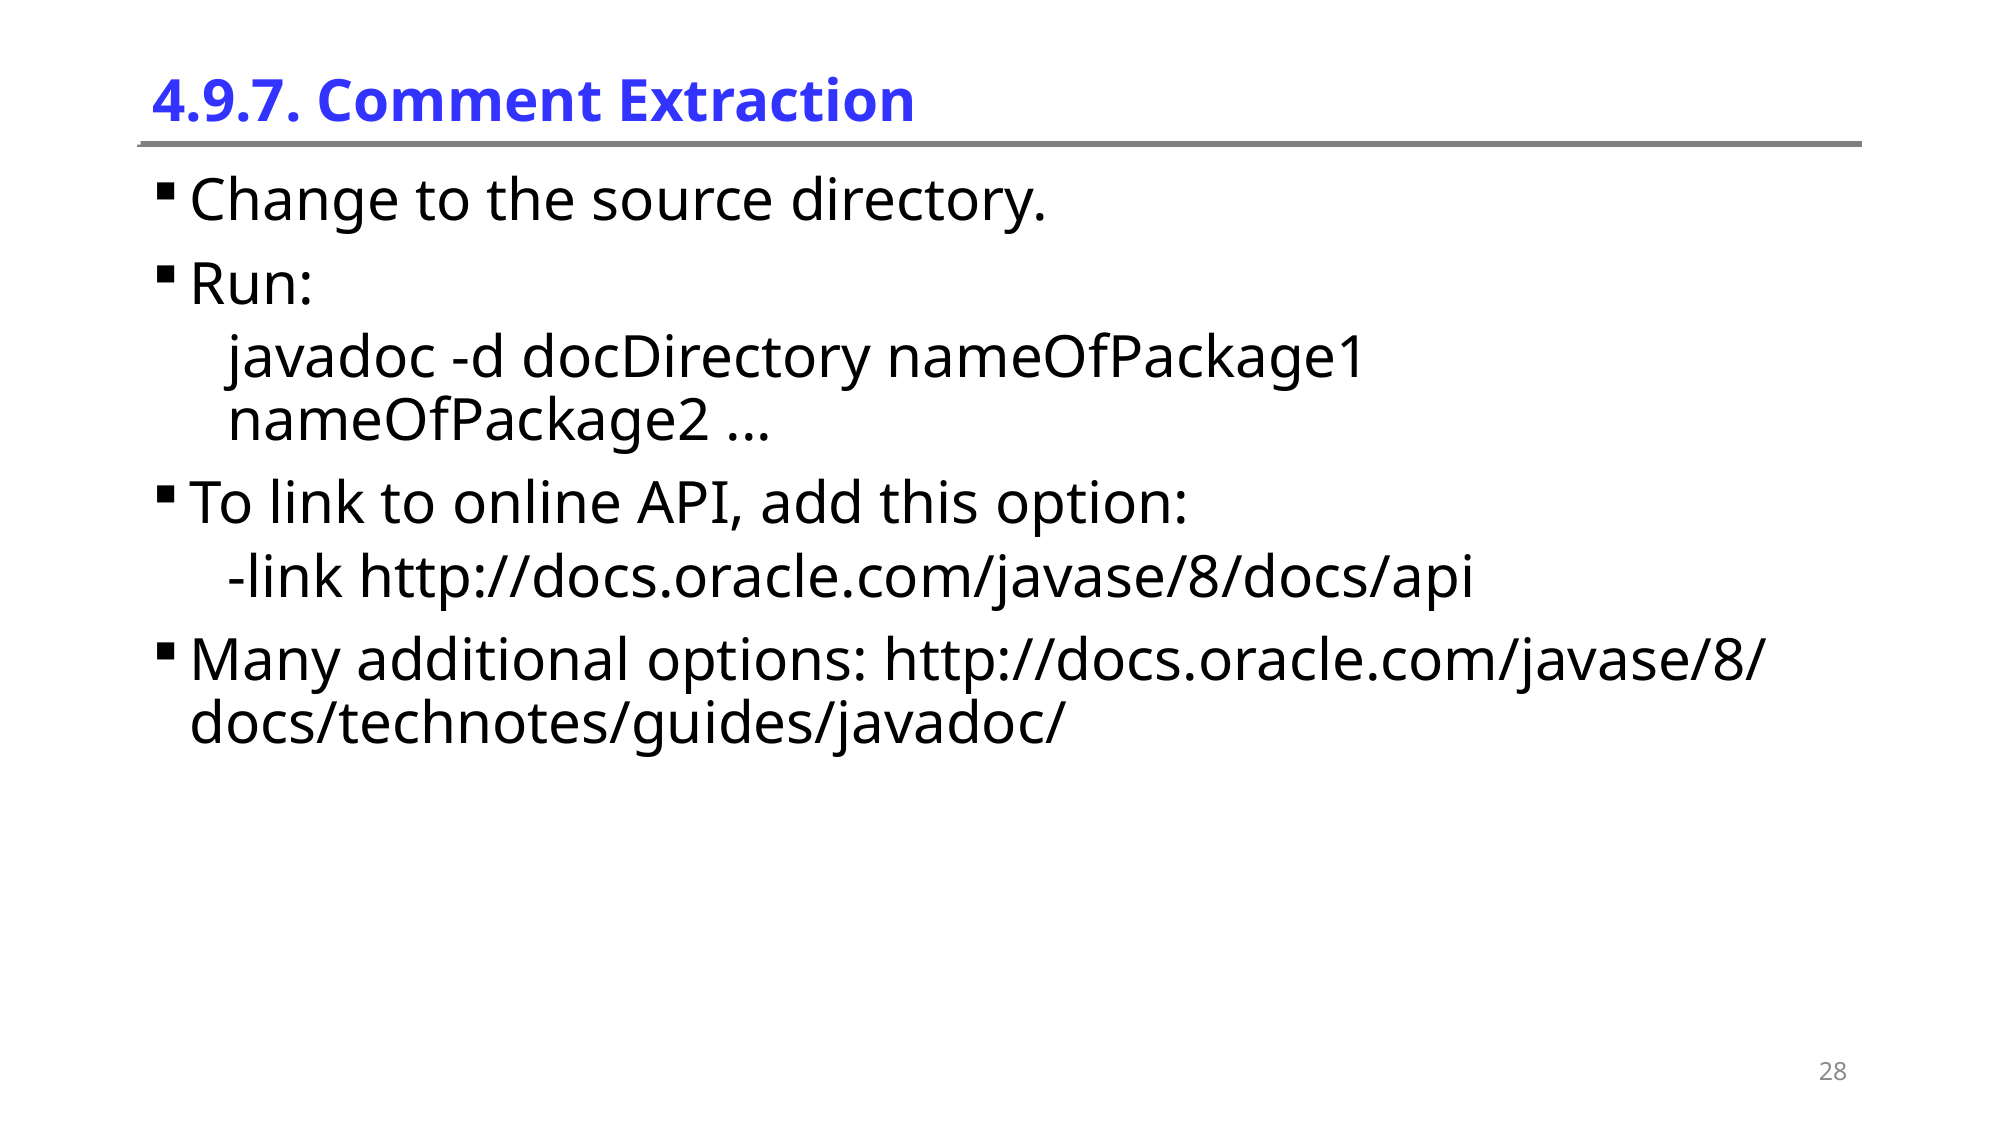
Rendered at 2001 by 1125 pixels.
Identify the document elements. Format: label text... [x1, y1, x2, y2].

title 4.9.7. Comment Extraction [137, 59, 1863, 145]
slide_number 28 [1412, 1042, 1863, 1103]
list Change to the source directory. Run: javadoc -d docDirectory nameOfPackage1 nameOfPackage2 ... To link to online API, add this option: -link http://docs.oracle.com/javase/8/docs/api Many additional options: http://docs.oracle.com/javase/8/docs/technotes/guides/javadoc/ [137, 162, 1863, 1043]
